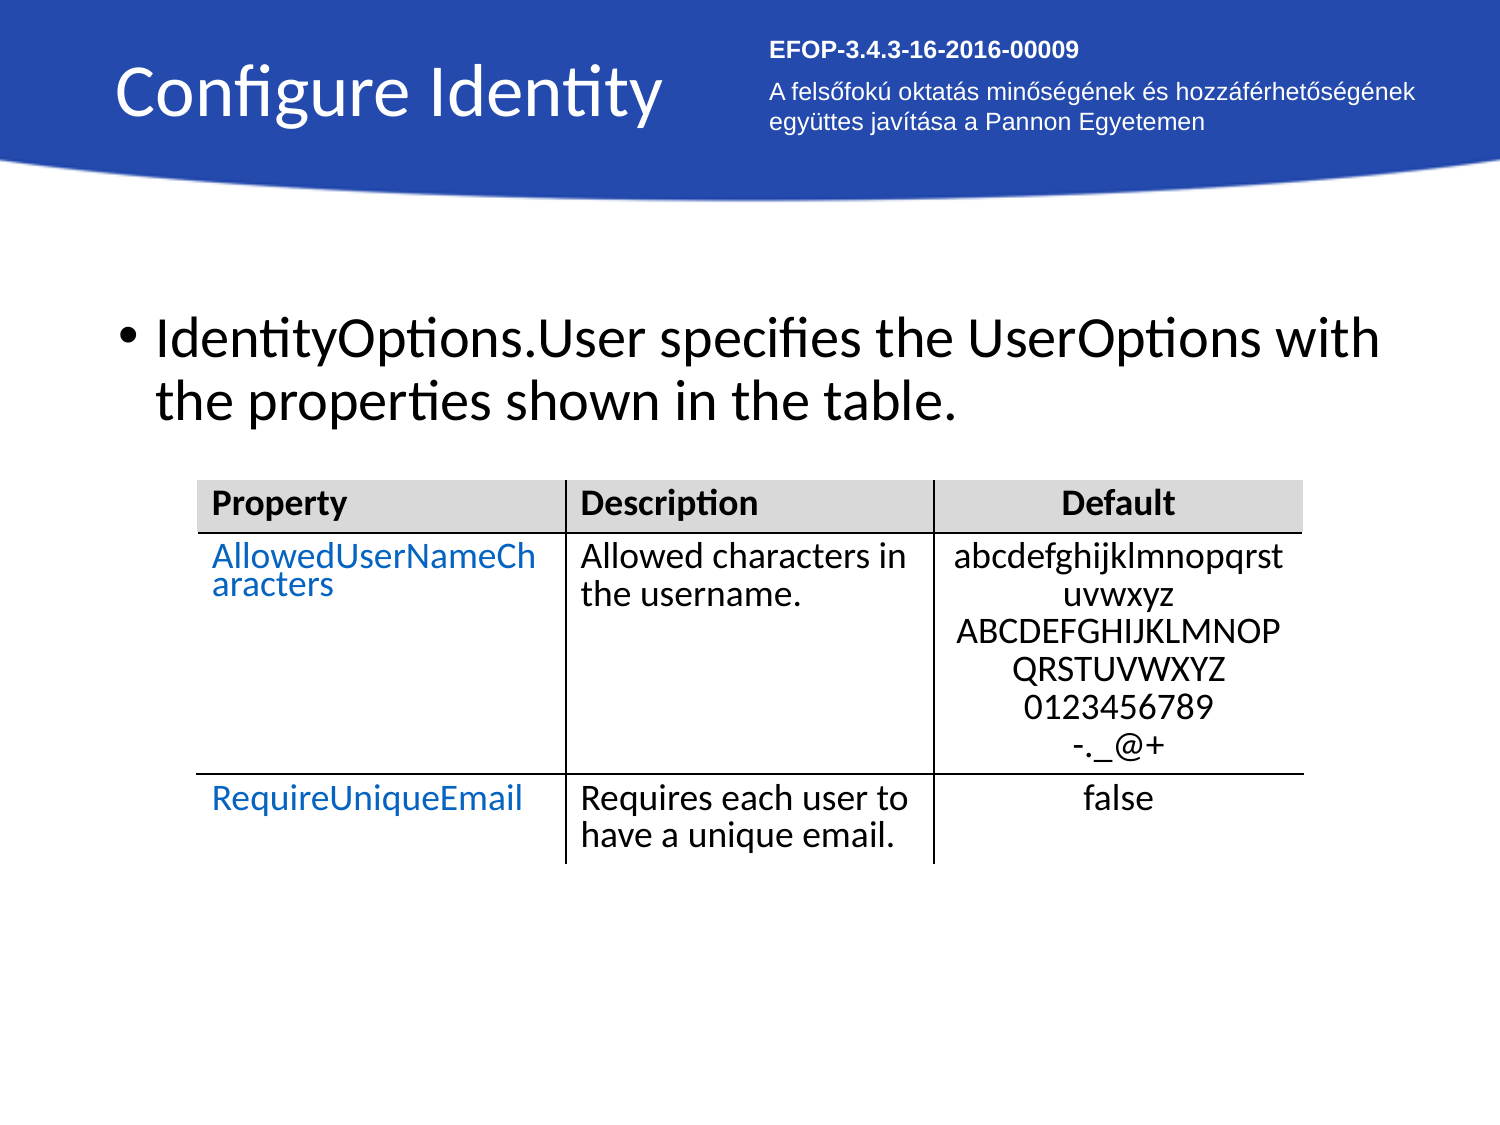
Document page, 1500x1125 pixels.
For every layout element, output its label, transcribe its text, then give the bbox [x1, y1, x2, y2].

table_cell abcdefghijklmnopqrstuvwxyz ABCDEFGHIJKLMNOPQRSTUVWXYZ 0123456789 -._@+ [935, 534, 1302, 773]
table_cell RequireUniqueEmail [198, 775, 565, 864]
table_header Default [935, 480, 1303, 532]
table_cell Allowed characters in the username. [567, 534, 933, 773]
table_cell Requires each user to have a unique email. [567, 775, 933, 864]
table_cell false [935, 775, 1302, 864]
table_header Property [197, 480, 565, 532]
list IdentityOptions.User specifies the UserOptions with the properties shown in the table. [103, 299, 1397, 1061]
text_box EFOP-3.4.3-16-2016-00009 A felsőfokú oktatás minőségének és hozzáférhetőségének együttes javítása a Pannon Egyetemen [754, 25, 1465, 143]
table_cell AllowedUserNameCharacters [198, 534, 565, 773]
picture [0, 0, 1500, 1125]
text_box Configure Identity [41, 0, 739, 173]
table_header Description [567, 480, 933, 532]
